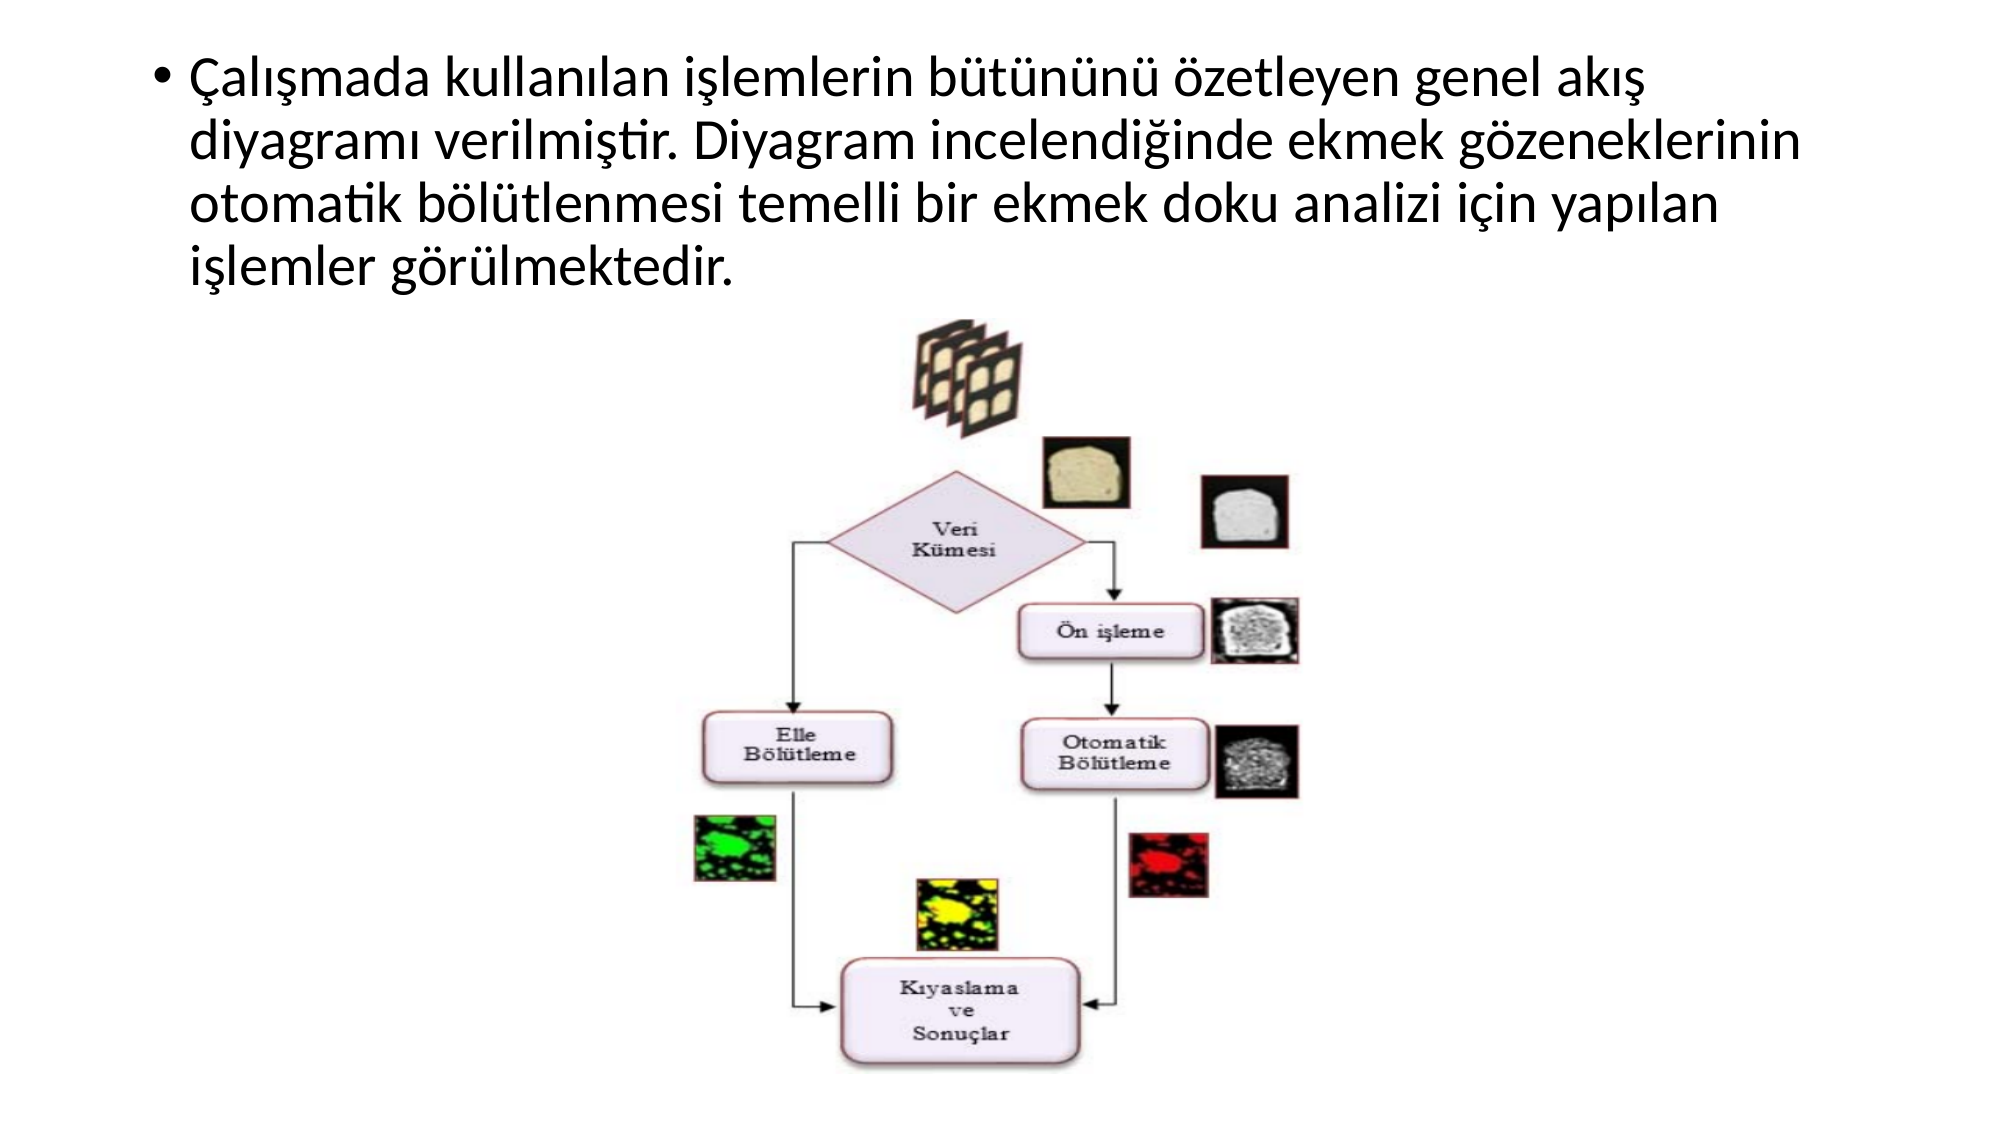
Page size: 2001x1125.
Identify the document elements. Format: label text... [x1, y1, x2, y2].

list Çalışmada kullanılan işlemlerin bütününü özetleyen genel akış diyagramı verilmiştir. Diyagram incelendiğinde ekmek gözeneklerinin otomatik bölütlenmesi temelli bir ekmek doku analizi için yapılan işlemler görülmektedir. [137, 38, 1863, 1014]
picture [667, 317, 1333, 1074]
